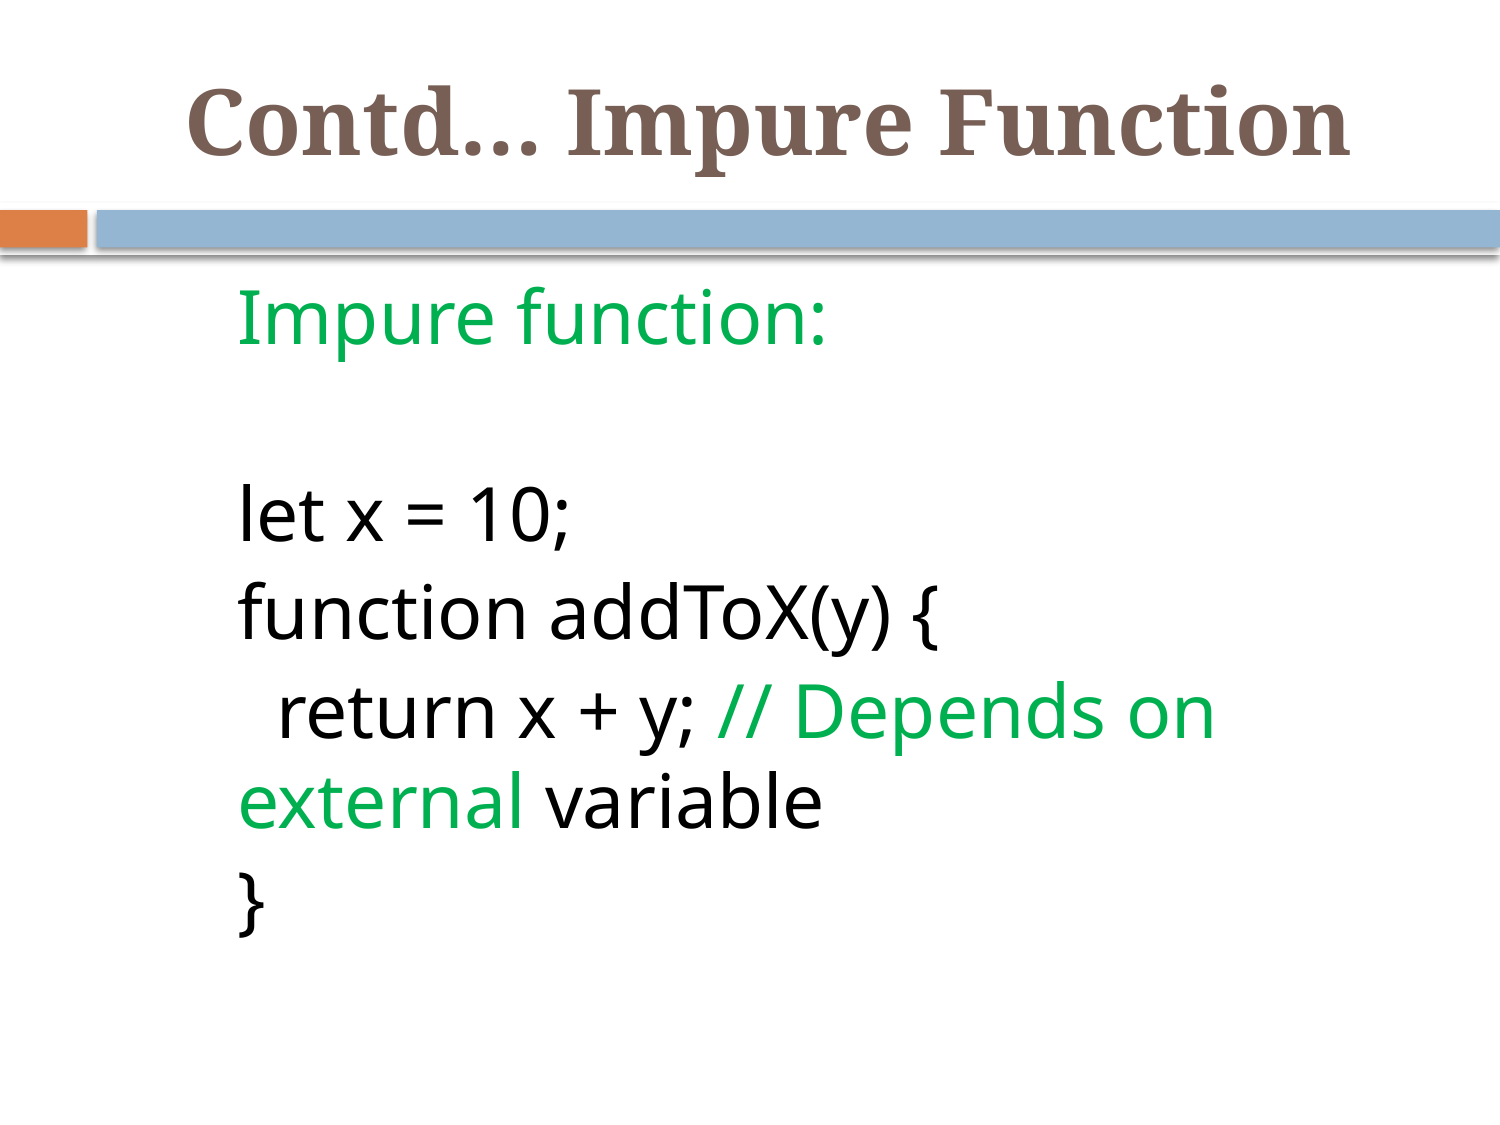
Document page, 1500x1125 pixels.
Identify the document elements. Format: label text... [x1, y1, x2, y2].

list Impure function: let x = 10; function addToX(y) { return x + y; // Depends on external variable } [50, 262, 1463, 1088]
title Contd… Impure Function [100, 37, 1438, 200]
